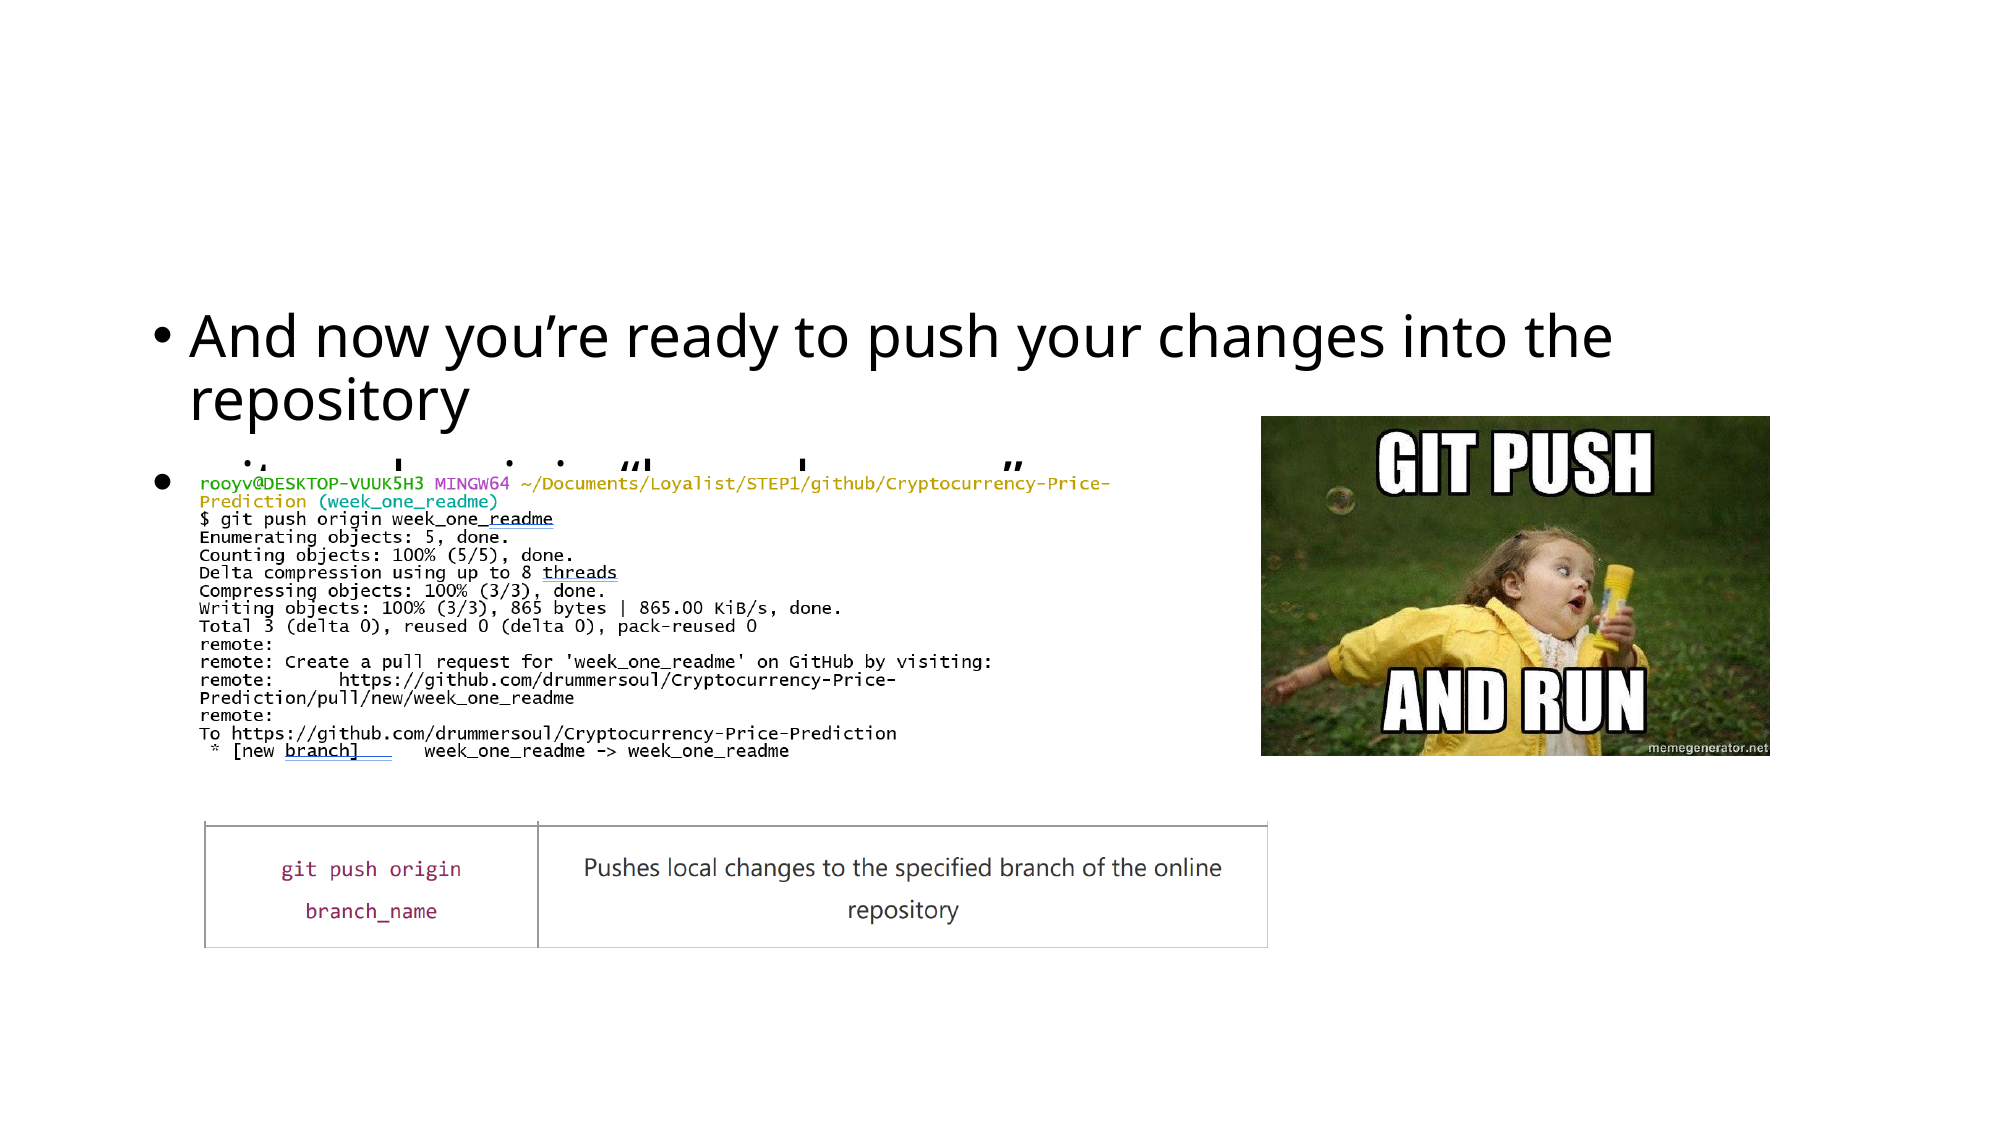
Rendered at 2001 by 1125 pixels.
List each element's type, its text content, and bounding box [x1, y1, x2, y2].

picture [1260, 416, 1770, 757]
picture [204, 820, 1268, 949]
list And now you’re ready to push your changes into the repository git push origin “branch name” [137, 299, 1863, 1014]
picture [189, 470, 1147, 769]
